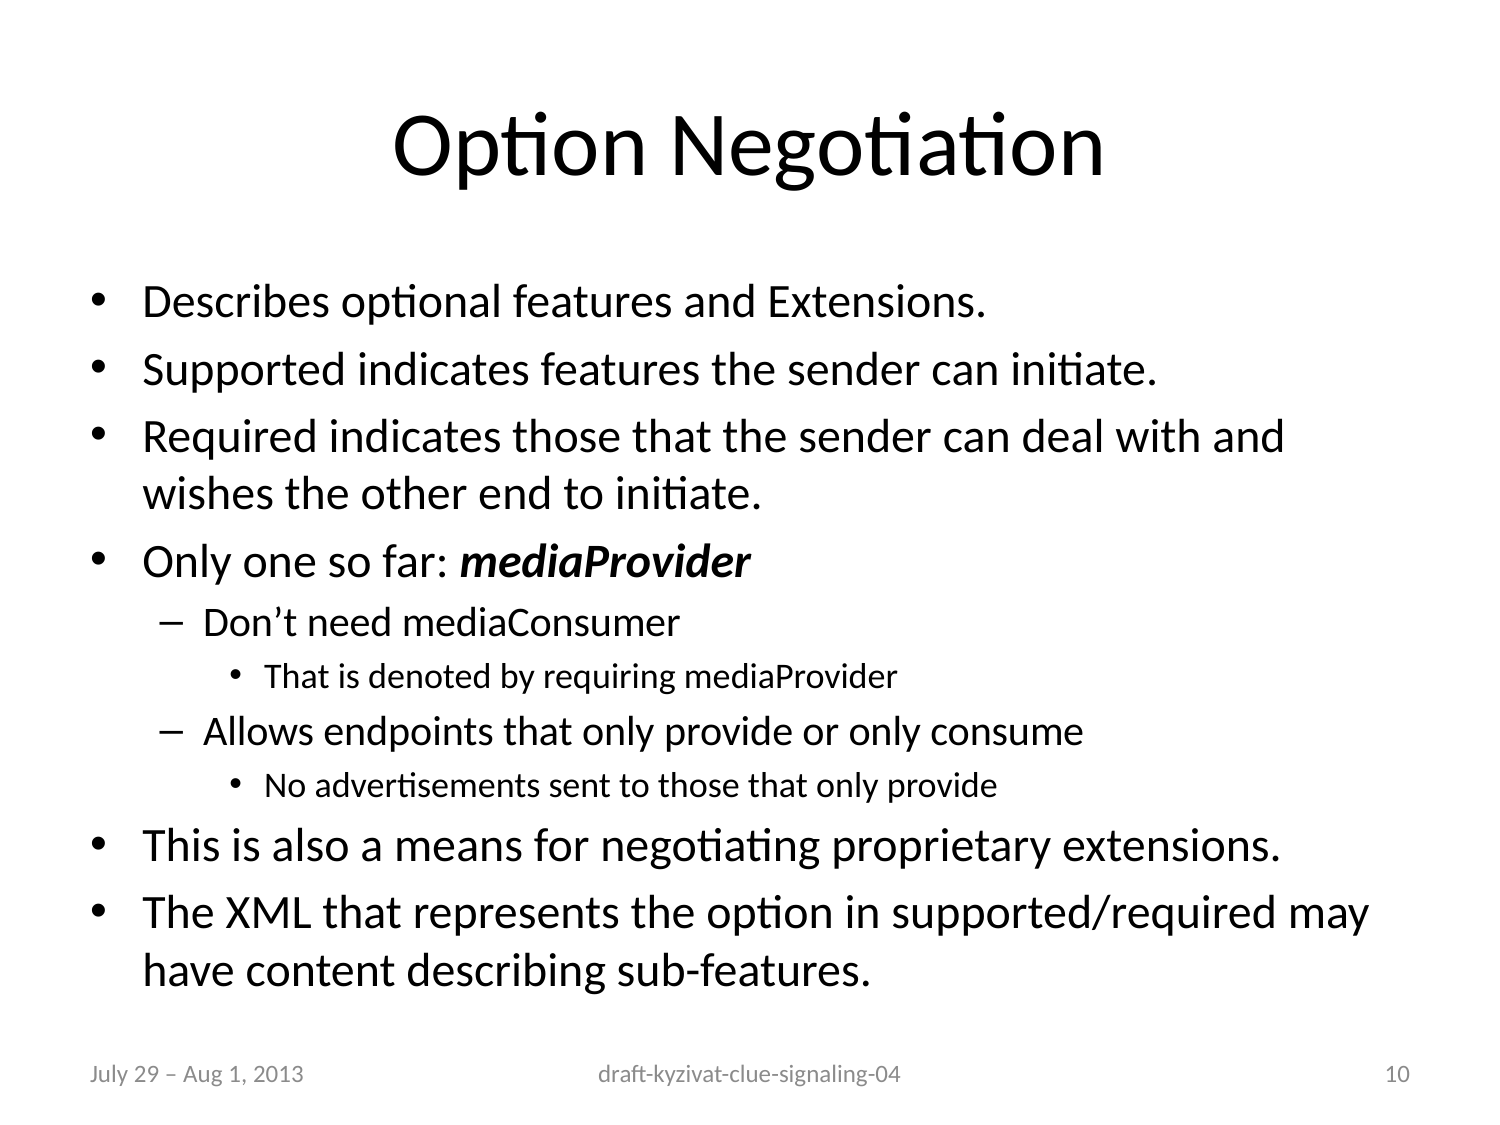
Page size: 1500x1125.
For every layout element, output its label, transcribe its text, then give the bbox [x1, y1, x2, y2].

title Option Negotiation [75, 45, 1425, 233]
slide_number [75, 1042, 425, 1103]
list Describes optional features and Extensions. Supported indicates features the sender can initiate. Required indicates those that the sender can deal with and wishes the other end to initiate. Only one so far: mediaProvider Don’t need mediaConsumer That is denoted by requiring mediaProvider Allows endpoints that only provide or only consume No advertisements sent to those that only provide This is also a means for negotiating proprietary extensions. The XML that represents the option in supported/required may have content describing sub-features. [75, 262, 1425, 1005]
footer draft-kyzivat-clue-signaling-04 [512, 1042, 988, 1103]
slide_number 10 [1074, 1042, 1425, 1103]
